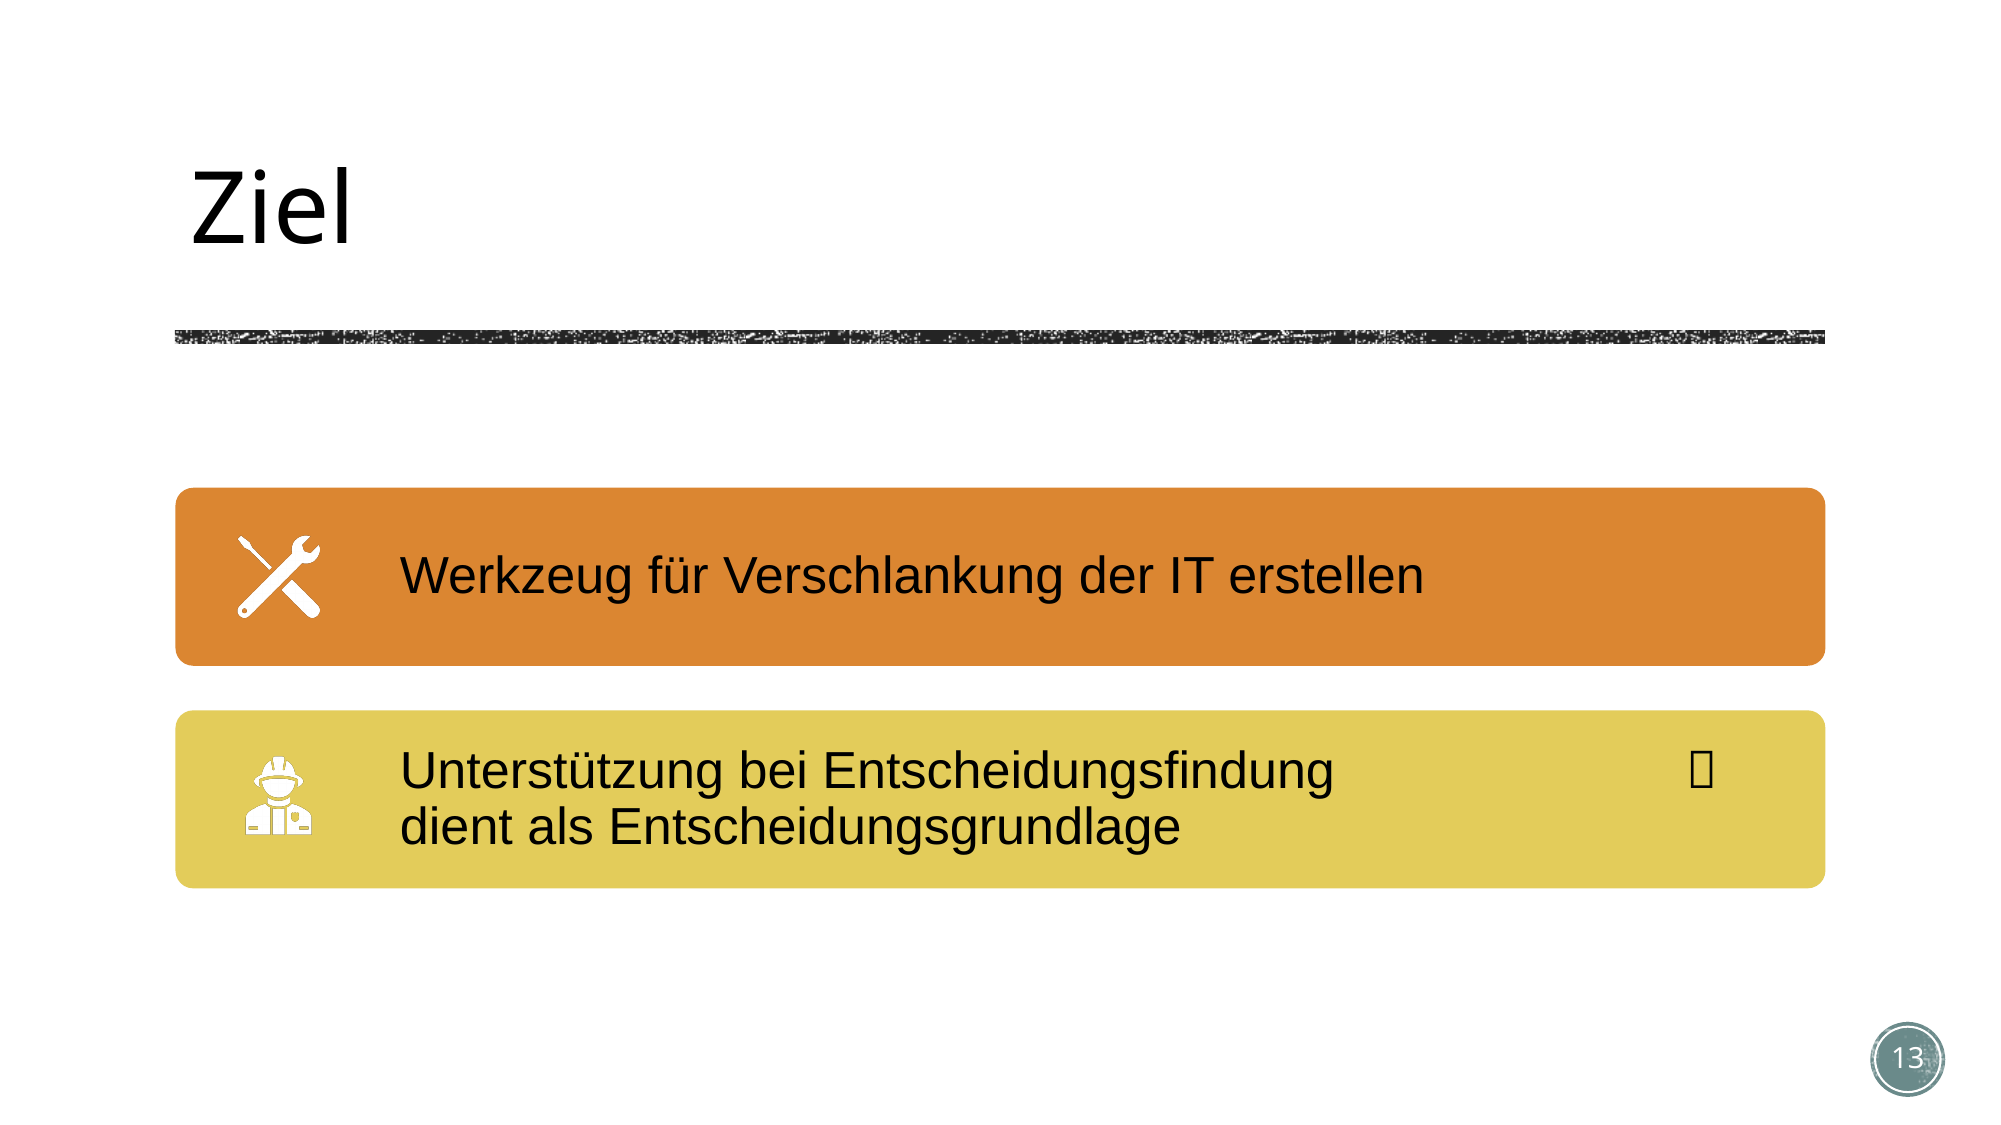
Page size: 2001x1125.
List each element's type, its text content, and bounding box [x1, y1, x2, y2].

slide_number 13 [1855, 1028, 1961, 1089]
text_box [174, 329, 1826, 344]
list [176, 392, 1824, 984]
title Ziel [175, 79, 1826, 329]
